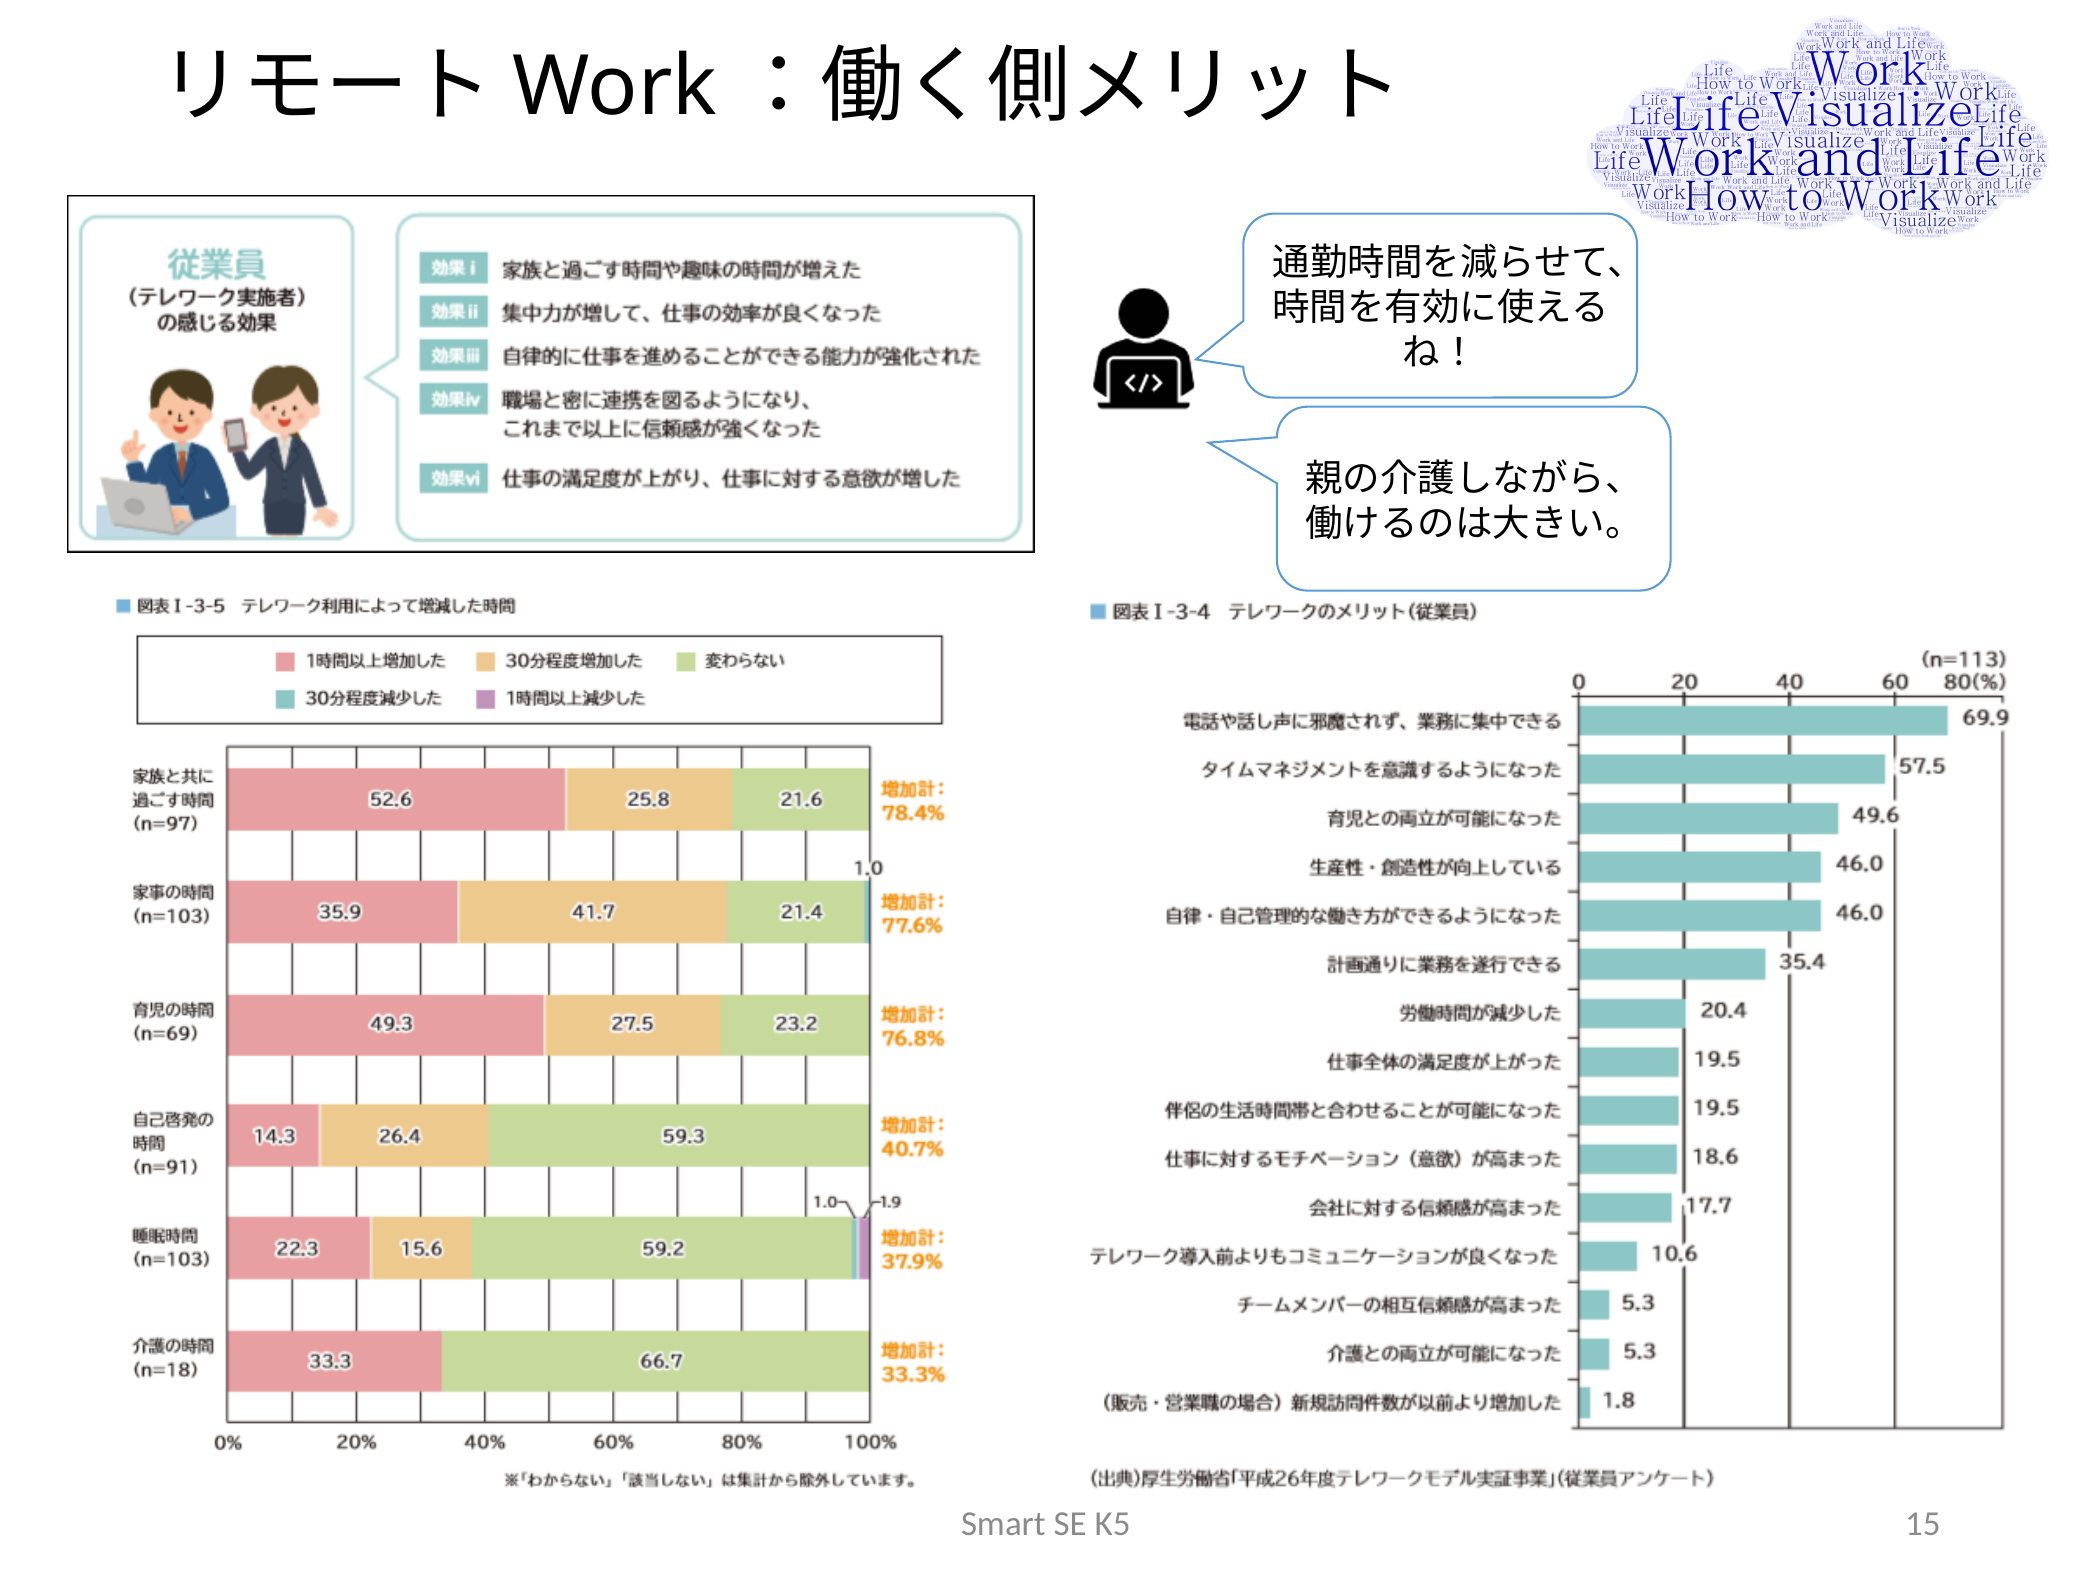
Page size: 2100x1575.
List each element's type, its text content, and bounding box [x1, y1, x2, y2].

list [67, 195, 1035, 554]
title リモートWork：働く側メリット [144, 18, 1956, 157]
slide_number 15 [1483, 1504, 1956, 1544]
picture [1069, 585, 2050, 1504]
picture [93, 581, 974, 1508]
footer Smart SE K5 [695, 1500, 1405, 1544]
picture [1574, 9, 2061, 244]
picture [1068, 266, 1219, 417]
text_box 通勤時間を減らせて、時間を有効に使えるね！ [1219, 212, 1639, 399]
text_box 親の介護しながら、働けるのは大きい。 [1205, 405, 1672, 585]
